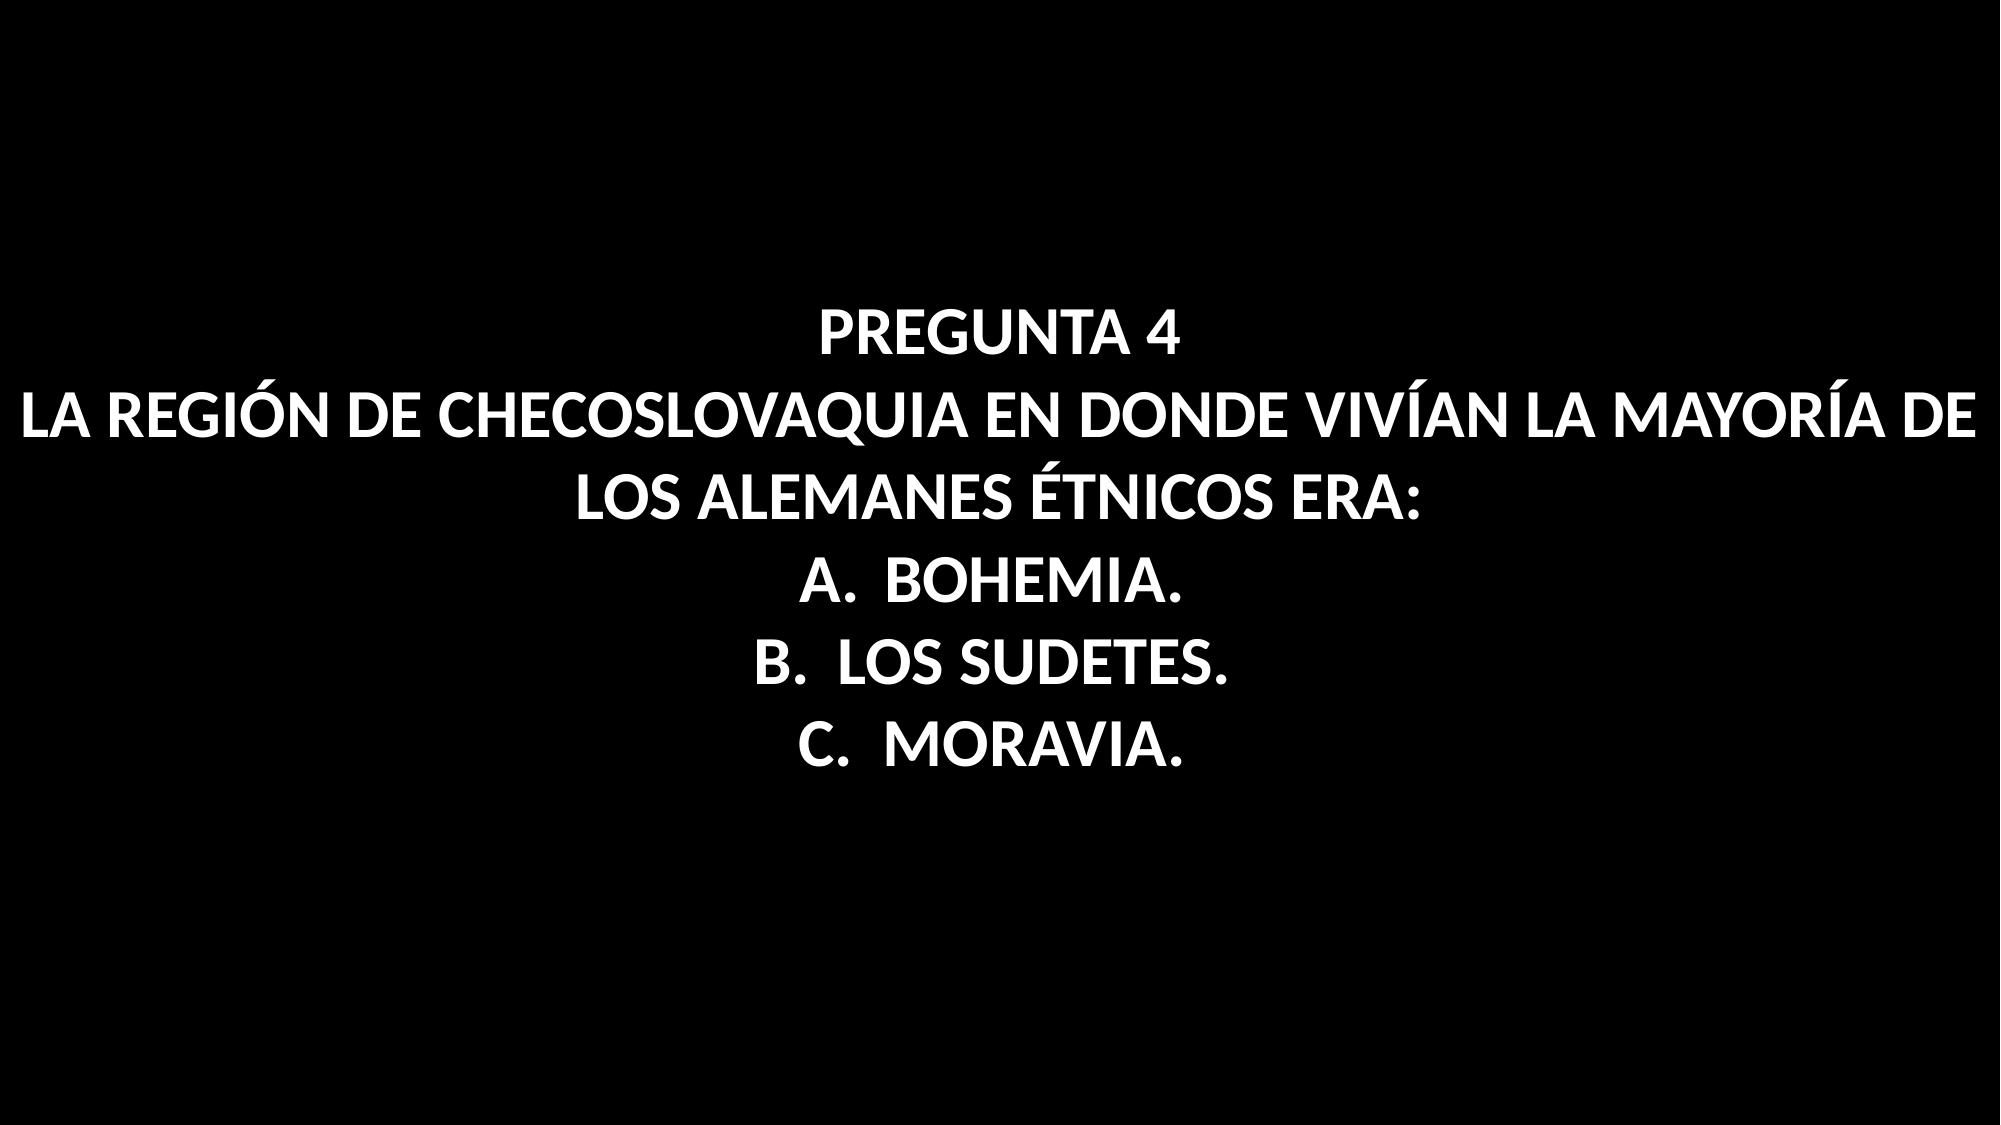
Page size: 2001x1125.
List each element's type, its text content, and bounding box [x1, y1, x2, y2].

text_box PREGUNTA 4 LA REGIÓN DE CHECOSLOVAQUIA EN DONDE VIVÍAN LA MAYORÍA DE LOS ALEMANES ÉTNICOS ERA: BOHEMIA. LOS SUDETES. MORAVIA. [0, 278, 2000, 871]
